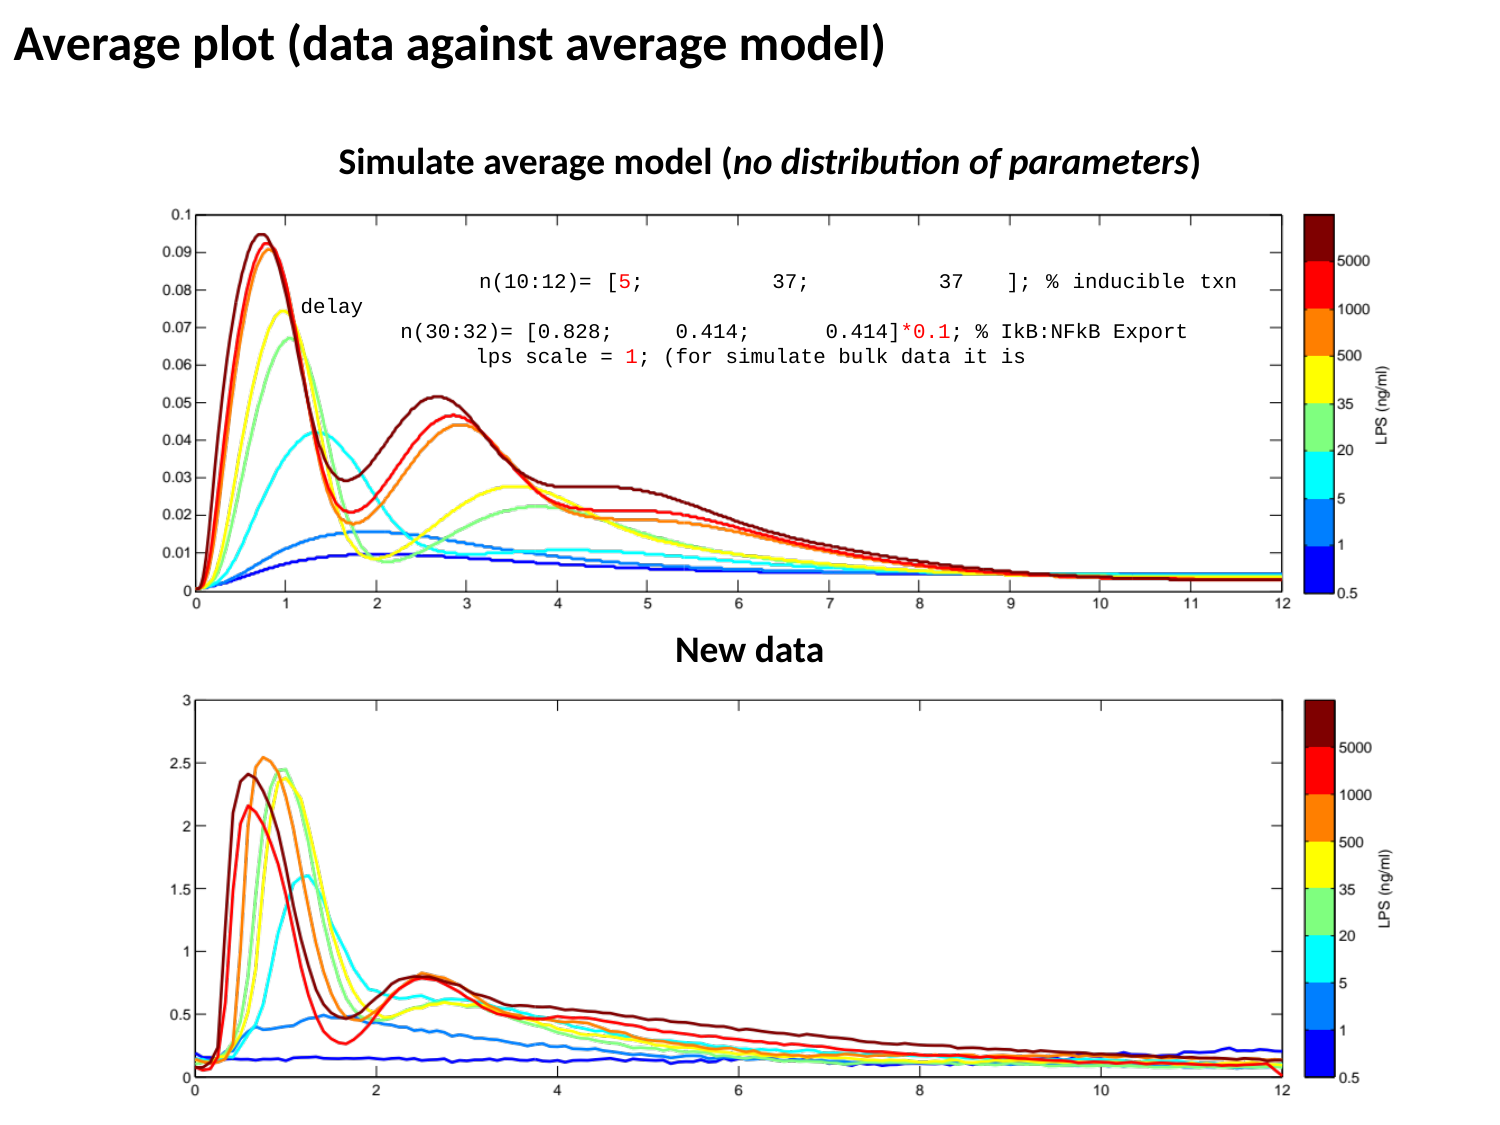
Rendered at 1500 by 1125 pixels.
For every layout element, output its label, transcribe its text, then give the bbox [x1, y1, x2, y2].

picture [0, 179, 1500, 638]
text_box Simulate average model (no distribution of parameters) [323, 129, 1217, 177]
picture [0, 666, 1500, 1125]
text_box New data [660, 646, 840, 665]
text_box Average plot (data against average model) [0, 2, 913, 78]
